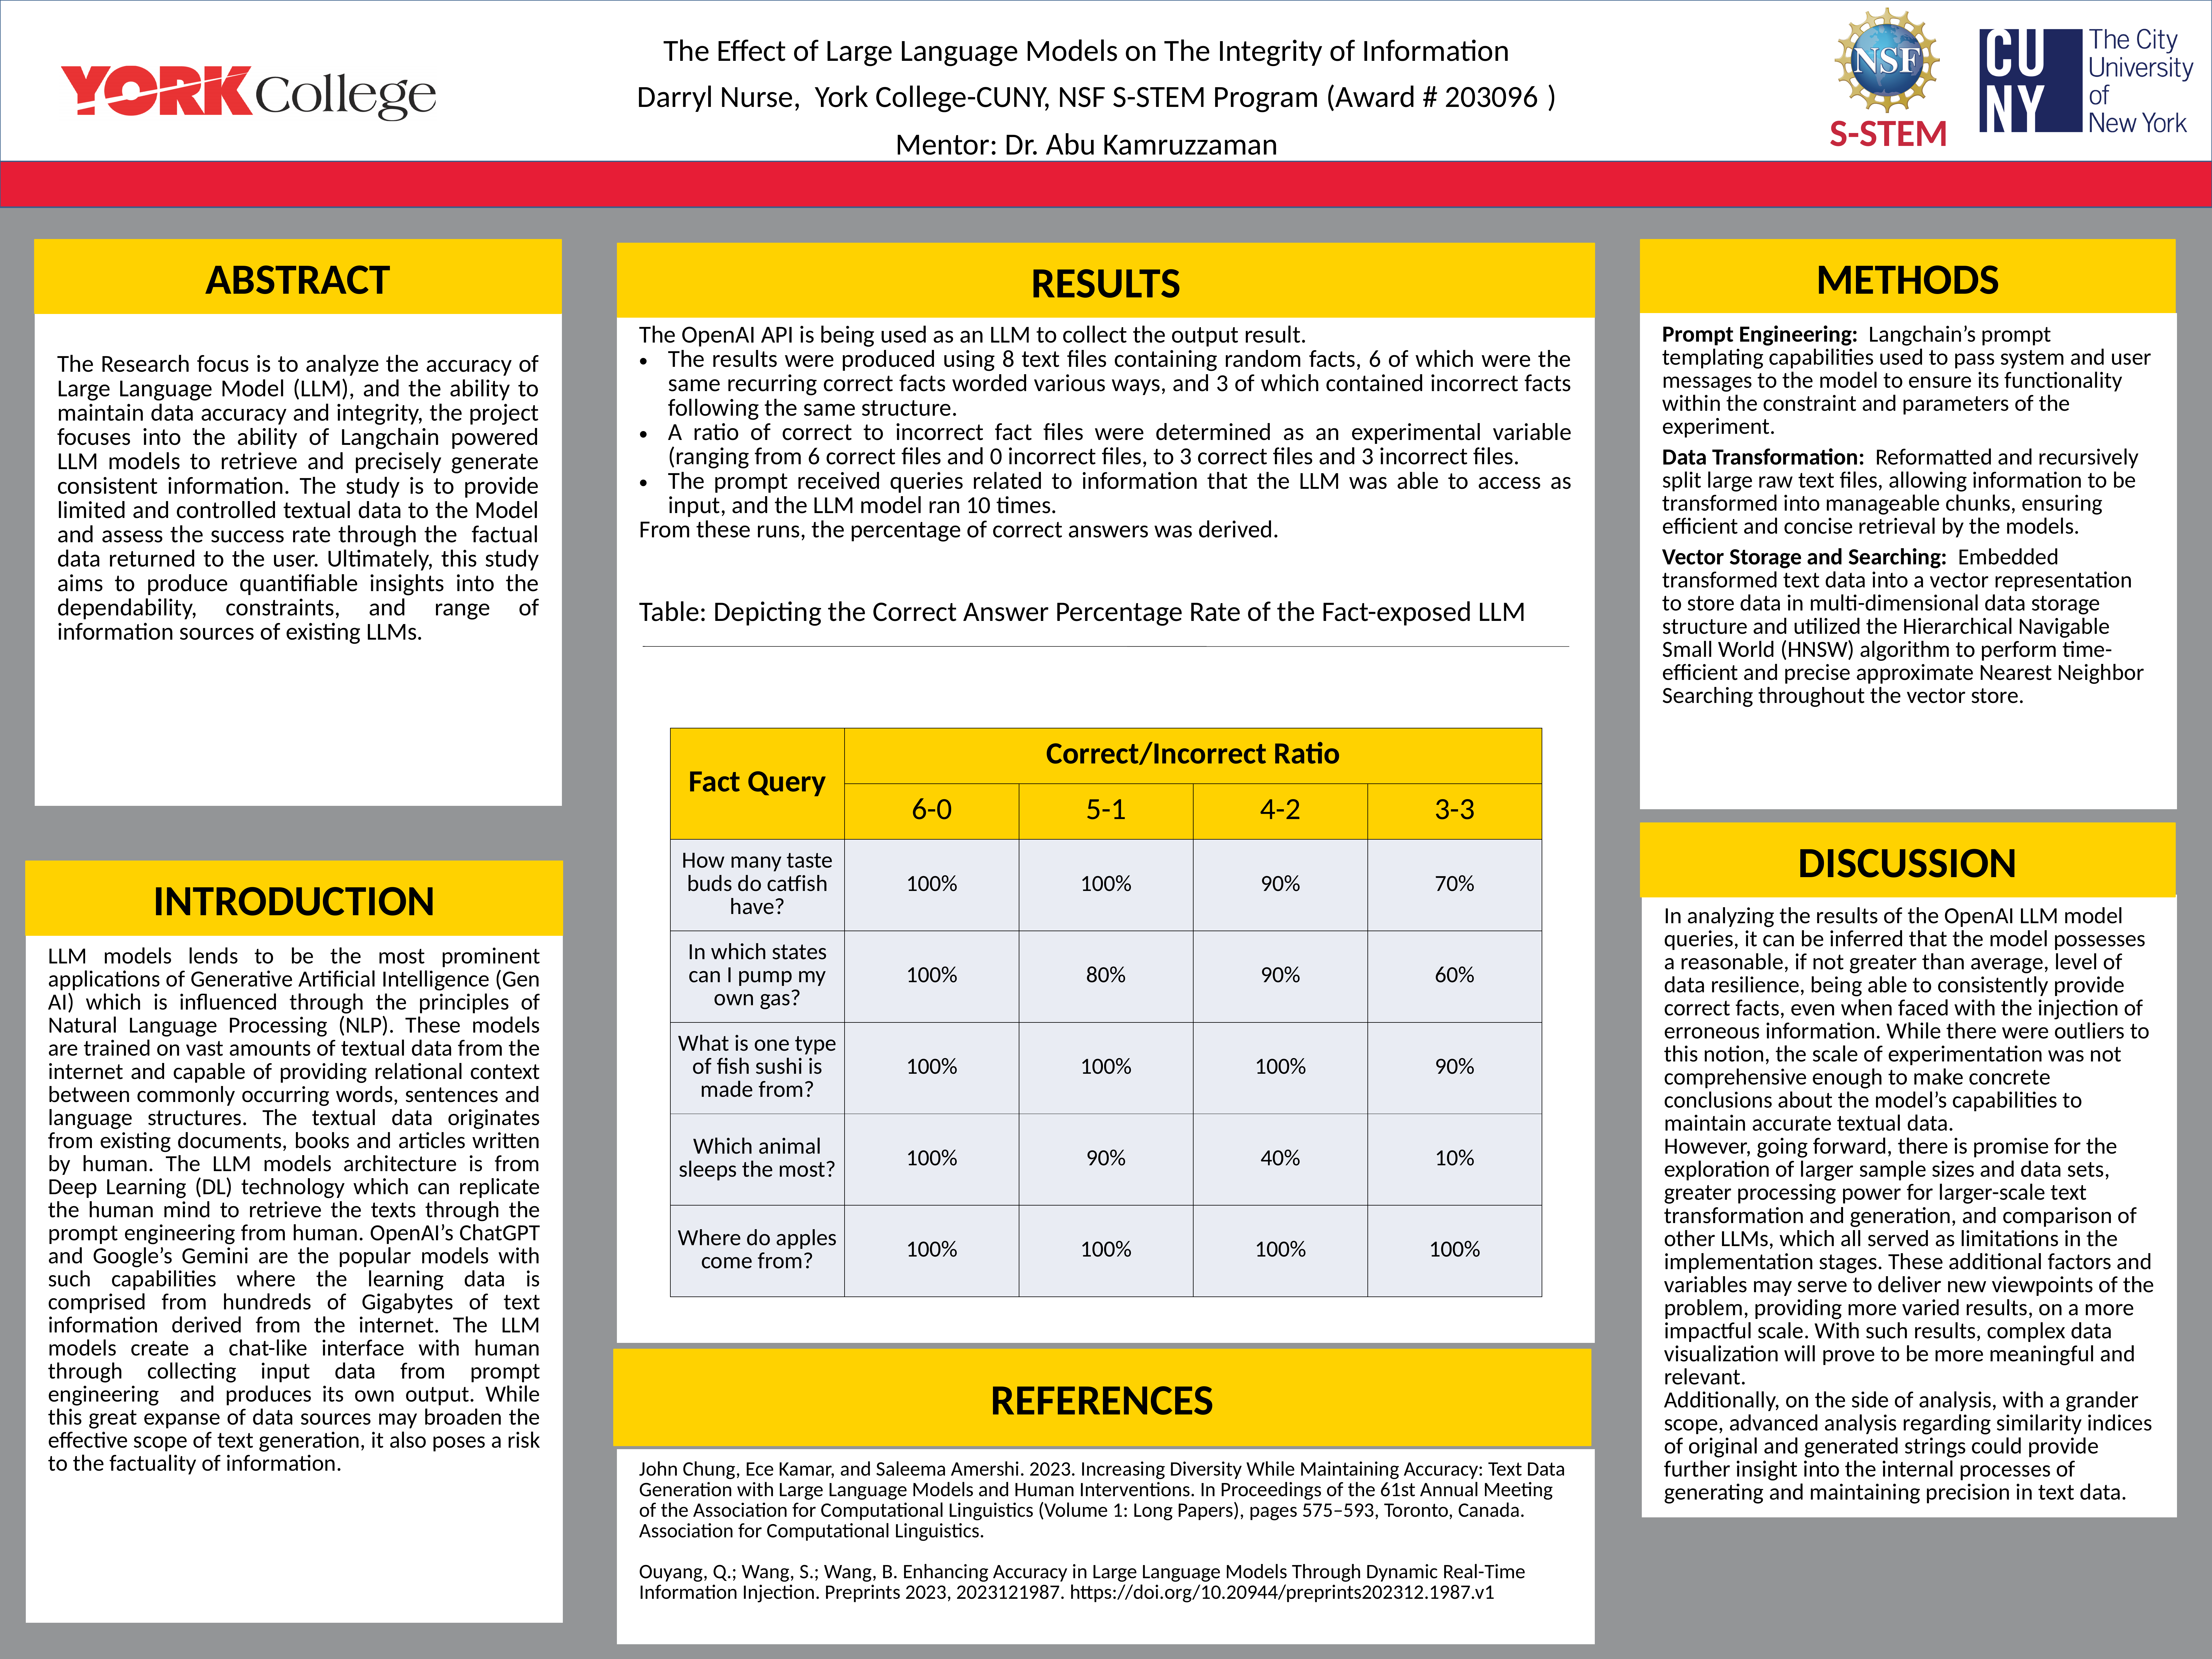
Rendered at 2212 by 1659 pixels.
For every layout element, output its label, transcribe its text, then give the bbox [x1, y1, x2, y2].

table_cell 100% [1368, 1206, 1542, 1296]
table_cell 100% [845, 1023, 1019, 1114]
picture [1826, 0, 2194, 144]
text_box METHODS [1640, 239, 2176, 313]
table_header LLM models lends to be the most prominent applications of Generative Artificial Intelligence (Gen AI) which is influenced through the principles of Natural Language Processing (NLP). These models are trained on vast amounts of textual data from the internet and capable of providing relational context between commonly occurring words, sentences and language structures. The textual data originates from existing documents, books and articles written by human. The LLM models architecture is from Deep Learning (DL) technology which can replicate the human mind to retrieve the texts through the prompt engineering from human. OpenAI’s ChatGPT and Google’s Gemini are the popular models with such capabilities where the learning data is comprised from hundreds of Gigabytes of text information derived from the internet. The LLM models create a chat-like interface with human through collecting input data from prompt engineering and produces its own output. While this great expanse of data sources may broaden the effective scope of text generation, it also poses a risk to the factuality of information. [26, 936, 563, 1621]
table_cell In which states can I pump my own gas? [671, 931, 844, 1022]
text_box Darryl Nurse, York College-CUNY, NSF S-STEM Program (Award # 203096 ) [438, 74, 1824, 116]
table_header Prompt Engineering: Langchain’s prompt templating capabilities used to pass system and user messages to the model to ensure its functionality within the constraint and parameters of the experiment. Data Transformation: Reformatted and recursively split large raw text files, allowing information to be transformed into manageable chunks, ensuring efficient and concise retrieval by the models. Vector Storage and Searching: Embedded transformed text data into a vector representation to store data in multi-dimensional data storage structure and utilized the Hierarchical Navigable Small World (HNSW) algorithm to perform time-efficient and precise approximate Nearest Neighbor Searching throughout the vector store. [1641, 314, 2177, 807]
table_cell 5-1 [1019, 784, 1193, 839]
text_box [0, 0, 1824, 162]
text_box The Effect of Large Language Models on The Integrity of Information [541, 28, 1633, 69]
table_cell 60% [1368, 931, 1542, 1022]
text_box S-STEM [1825, 123, 2028, 156]
table_header The Research focus is to analyze the accuracy of Large Language Model (LLM), and the ability to maintain data accuracy and integrity, the project focuses into the ability of Langchain powered LLM models to retrieve and precisely generate consistent information. The study is to provide limited and controlled textual data to the Model and assess the success rate through the factual data returned to the user. Ultimately, this study aims to produce quantifiable insights into the dependability, constraints, and range of information sources of existing LLMs. [35, 314, 561, 804]
text_box Mentor: Dr. Abu Kamruzzaman [294, 121, 1880, 163]
table_cell 90% [1194, 931, 1367, 1022]
table_cell 100% [1019, 1206, 1193, 1296]
table_cell 100% [845, 1114, 1019, 1205]
table_cell 100% [1194, 1206, 1367, 1296]
table_header The OpenAI API is being used as an LLM to collect the output result. The results were produced using 8 text files containing random facts, 6 of which were the same recurring correct facts worded various ways, and 3 of which contained incorrect facts following the same structure. A ratio of correct to incorrect fact files were determined as an experimental variable (ranging from 6 correct files and 0 incorrect files, to 3 correct files and 3 incorrect files. The prompt received queries related to information that the LLM was able to access as input, and the LLM model ran 10 times. From these runs, the percentage of correct answers was derived. Table: Depicting the Correct Answer Percentage Rate of the Fact-exposed LLM [618, 318, 1594, 1341]
table_cell 10% [1368, 1114, 1542, 1205]
table_cell How many taste buds do catfish have? [671, 840, 844, 931]
text_box DISCUSSION [1640, 822, 2176, 897]
text_box RESULTS [617, 243, 1595, 318]
table_cell 100% [1194, 1023, 1367, 1114]
table_cell Where do apples come from? [671, 1206, 844, 1296]
table_header John Chung, Ece Kamar, and Saleema Amershi. 2023. Increasing Diversity While Maintaining Accuracy: Text Data Generation with Large Language Models and Human Interventions. In Proceedings of the 61st Annual Meeting of the Association for Computational Linguistics (Volume 1: Long Papers), pages 575–593, Toronto, Canada. Association for Computational Linguistics. Ouyang, Q.; Wang, S.; Wang, B. Enhancing Accuracy in Large Language Models Through Dynamic Real-Time Information Injection. Preprints 2023, 2023121987. https://doi.org/10.20944/preprints202312.1987.v1 [618, 1450, 1594, 1643]
table_header Fact Query [671, 728, 844, 839]
text_box ABSTRACT [34, 239, 562, 314]
table_cell 100% [845, 1206, 1019, 1296]
text_box INTRODUCTION [25, 861, 563, 936]
table_cell 90% [1368, 1023, 1542, 1114]
table_cell 90% [1019, 1114, 1193, 1205]
table_cell 80% [1019, 931, 1193, 1022]
table_cell 100% [1019, 1023, 1193, 1114]
text_box [0, 162, 2212, 208]
table_header Correct/Incorrect Ratio [845, 728, 1542, 783]
table_cell 3-3 [1368, 784, 1542, 839]
text_box REFERENCES [613, 1349, 1591, 1446]
table_cell 40% [1194, 1114, 1367, 1205]
table_cell 100% [845, 840, 1019, 931]
table_cell Which animal sleeps the most? [671, 1114, 844, 1205]
table_cell 4-2 [1194, 784, 1367, 839]
table_cell What is one type of fish sushi is made from? [671, 1023, 844, 1114]
table_cell 90% [1194, 840, 1367, 931]
table_cell 6-0 [845, 784, 1019, 839]
picture [37, 37, 437, 144]
table_header In analyzing the results of the OpenAI LLM model queries, it can be inferred that the model possesses a reasonable, if not greater than average, level of data resilience, being able to consistently provide correct facts, even when faced with the injection of erroneous information. While there were outliers to this notion, the scale of experimentation was not comprehensive enough to make concrete conclusions about the model’s capabilities to maintain accurate textual data. However, going forward, there is promise for the exploration of larger sample sizes and data sets, greater processing power for larger-scale text transformation and generation, and comparison of other LLMs, which all served as limitations in the implementation stages. These additional factors and variables may serve to deliver new viewpoints of the problem, providing more varied results, on a more impactful scale. With such results, complex data visualization will prove to be more meaningful and relevant. Additionally, on the side of analysis, with a grander scope, advanced analysis regarding similarity indices of original and generated strings could provide further insight into the internal processes of generating and maintaining precision in text data. [1642, 895, 2177, 1516]
table_cell 70% [1368, 840, 1542, 931]
text_box [1880, 0, 2212, 162]
table_cell 100% [845, 931, 1019, 1022]
table_cell 100% [1019, 840, 1193, 931]
